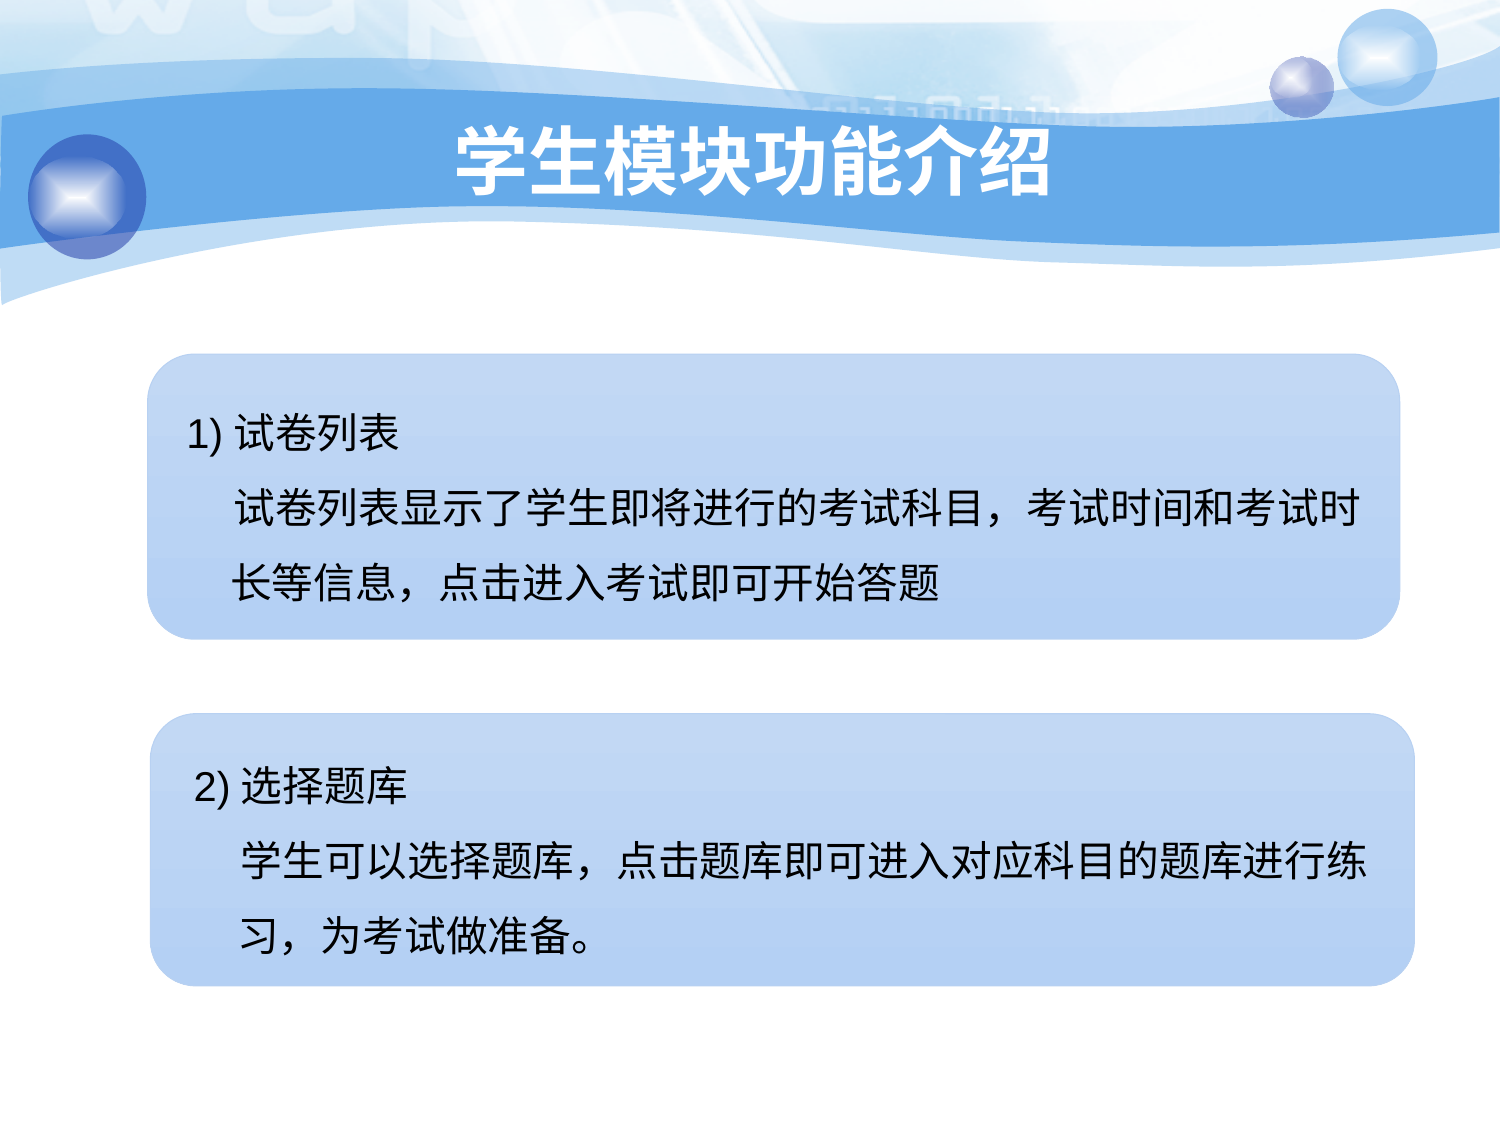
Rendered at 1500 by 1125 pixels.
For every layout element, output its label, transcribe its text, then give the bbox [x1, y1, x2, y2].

title 学生模块功能介绍 [147, 113, 1361, 207]
text_box 1)试卷列表 试卷列表显示了学生即将进行的考试科目，考试时间和考试时长等信息，点击进入考试即可开始答题 [171, 373, 1376, 614]
picture [0, 0, 1500, 113]
text_box [149, 713, 1415, 987]
text_box [147, 353, 1401, 640]
text_box 2)选择题库 学生可以选择题库，点击题库即可进入对应科目的题库进行练习，为考试做准备。 [178, 727, 1386, 968]
